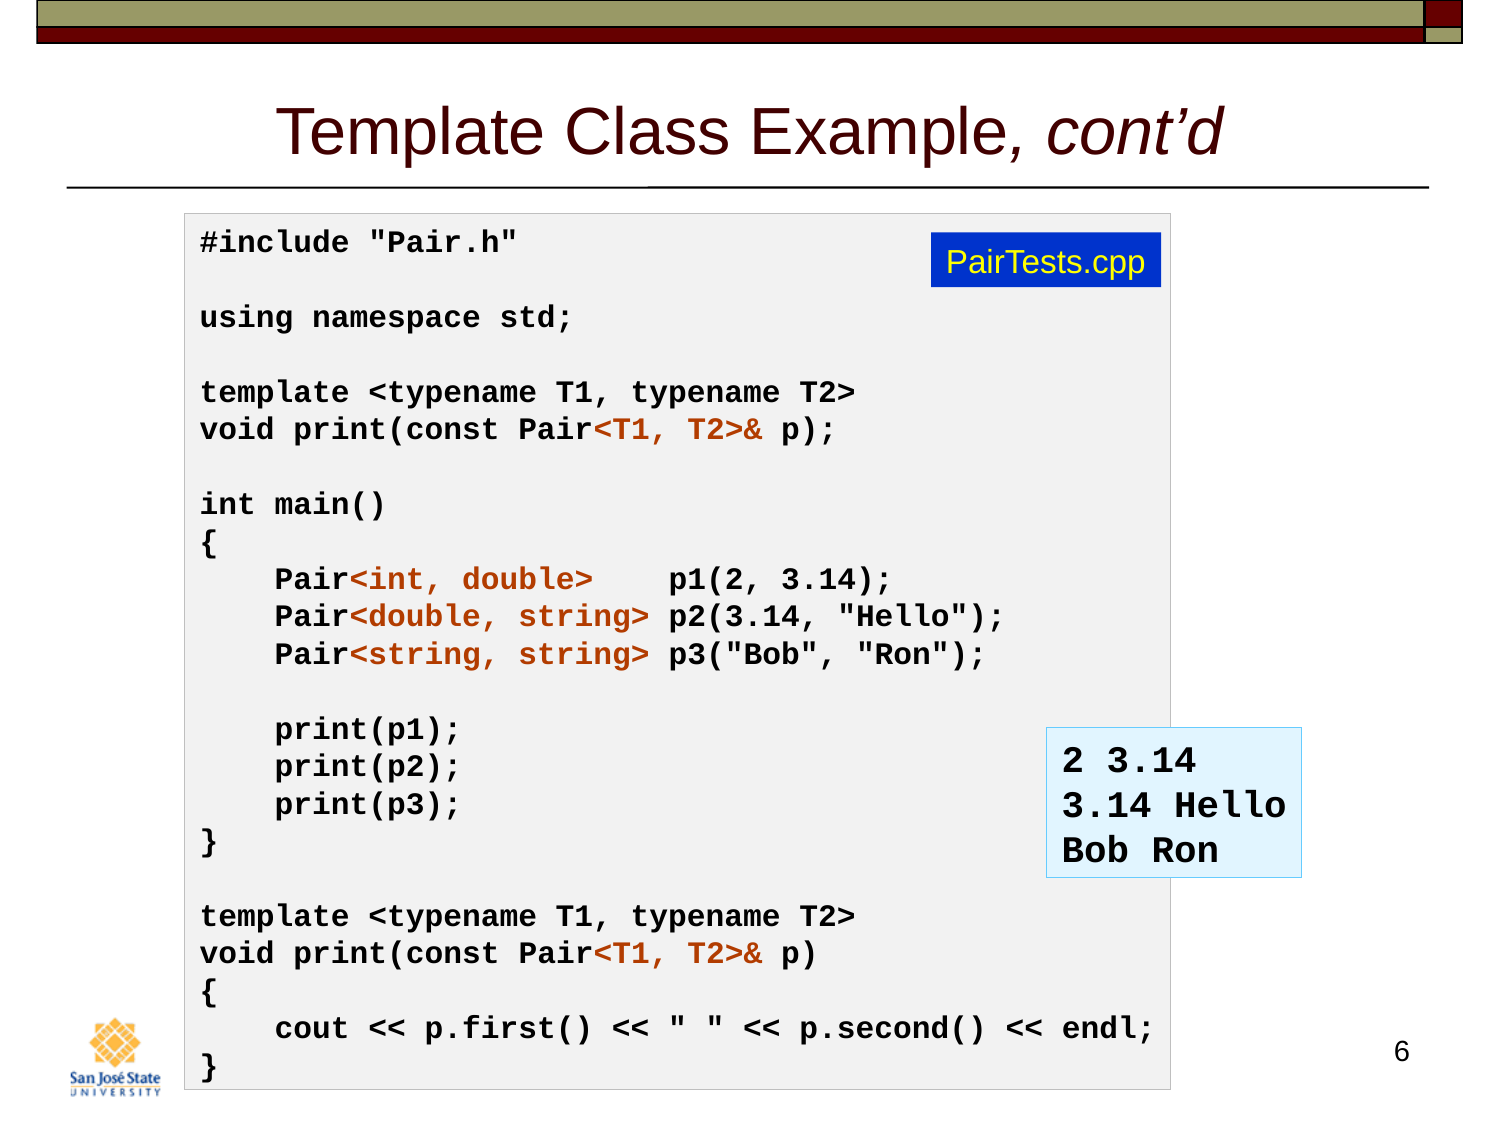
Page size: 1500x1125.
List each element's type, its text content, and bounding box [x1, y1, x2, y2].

picture [60, 1012, 166, 1112]
text_box #include "Pair.h" using namespace std; template <typename T1, typename T2> void print(const Pair<T1, T2>& p); int main() { Pair<int, double> p1(2, 3.14); Pair<double, string> p2(3.14, "Hello"); Pair<string, string> p3("Bob", "Ron"); print(p1); print(p2); print(p3); } template <typename T1, typename T2> void print(const Pair<T1, T2>& p) { cout << p.first() << " " << p.second() << endl; } [184, 213, 1171, 1090]
title Template Class Example, cont’d [75, 67, 1425, 175]
slide_number 6 [1112, 1025, 1425, 1100]
text_box PairTests.cpp [931, 232, 1162, 288]
text_box 2 3.14 3.14 Hello Bob Ron [1046, 727, 1302, 878]
